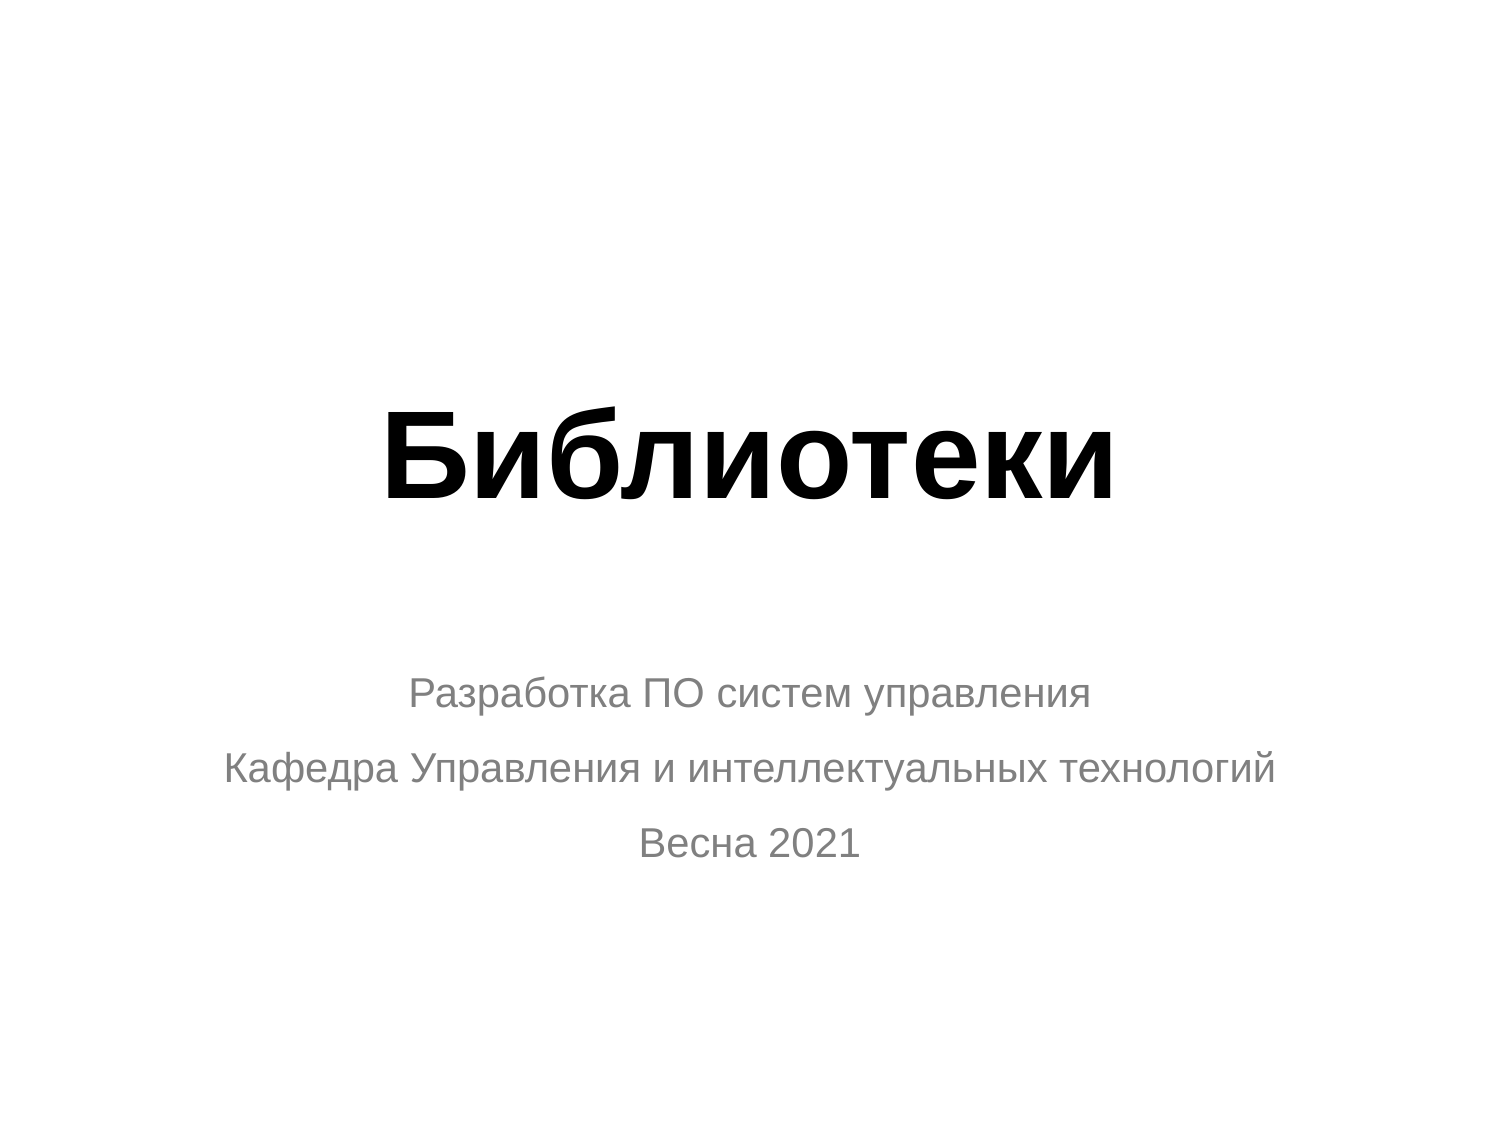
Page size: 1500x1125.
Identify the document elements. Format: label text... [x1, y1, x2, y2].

subtitle Разработка ПО систем управления Кафедра Управления и интеллектуальных технологий Весна 2021 [187, 632, 1313, 905]
title Библиотеки [112, 184, 1388, 534]
